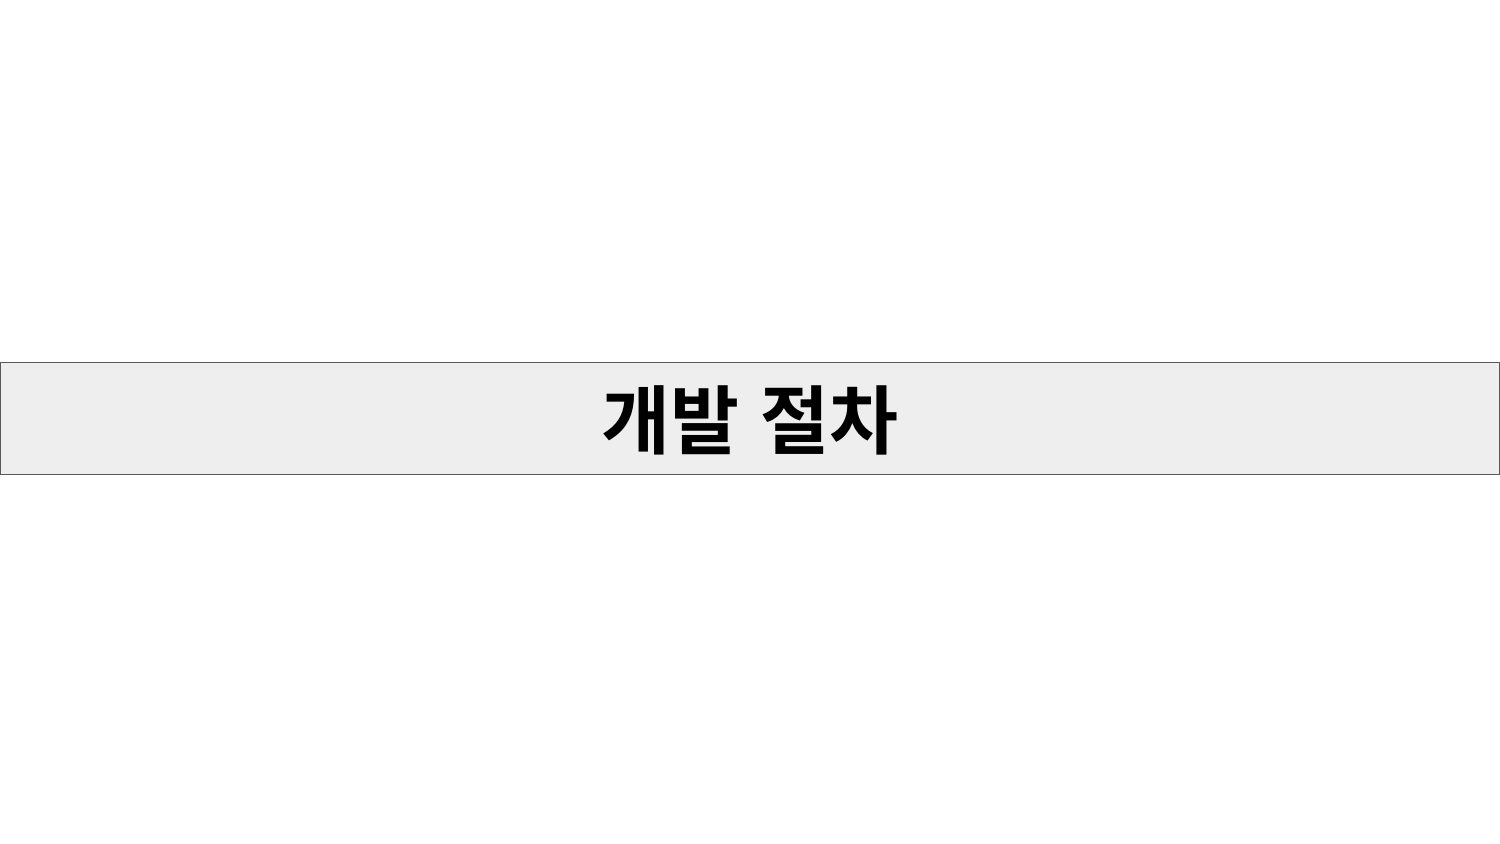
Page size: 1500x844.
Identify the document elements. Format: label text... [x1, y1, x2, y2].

text_box 개발 절차 [0, 362, 1500, 475]
